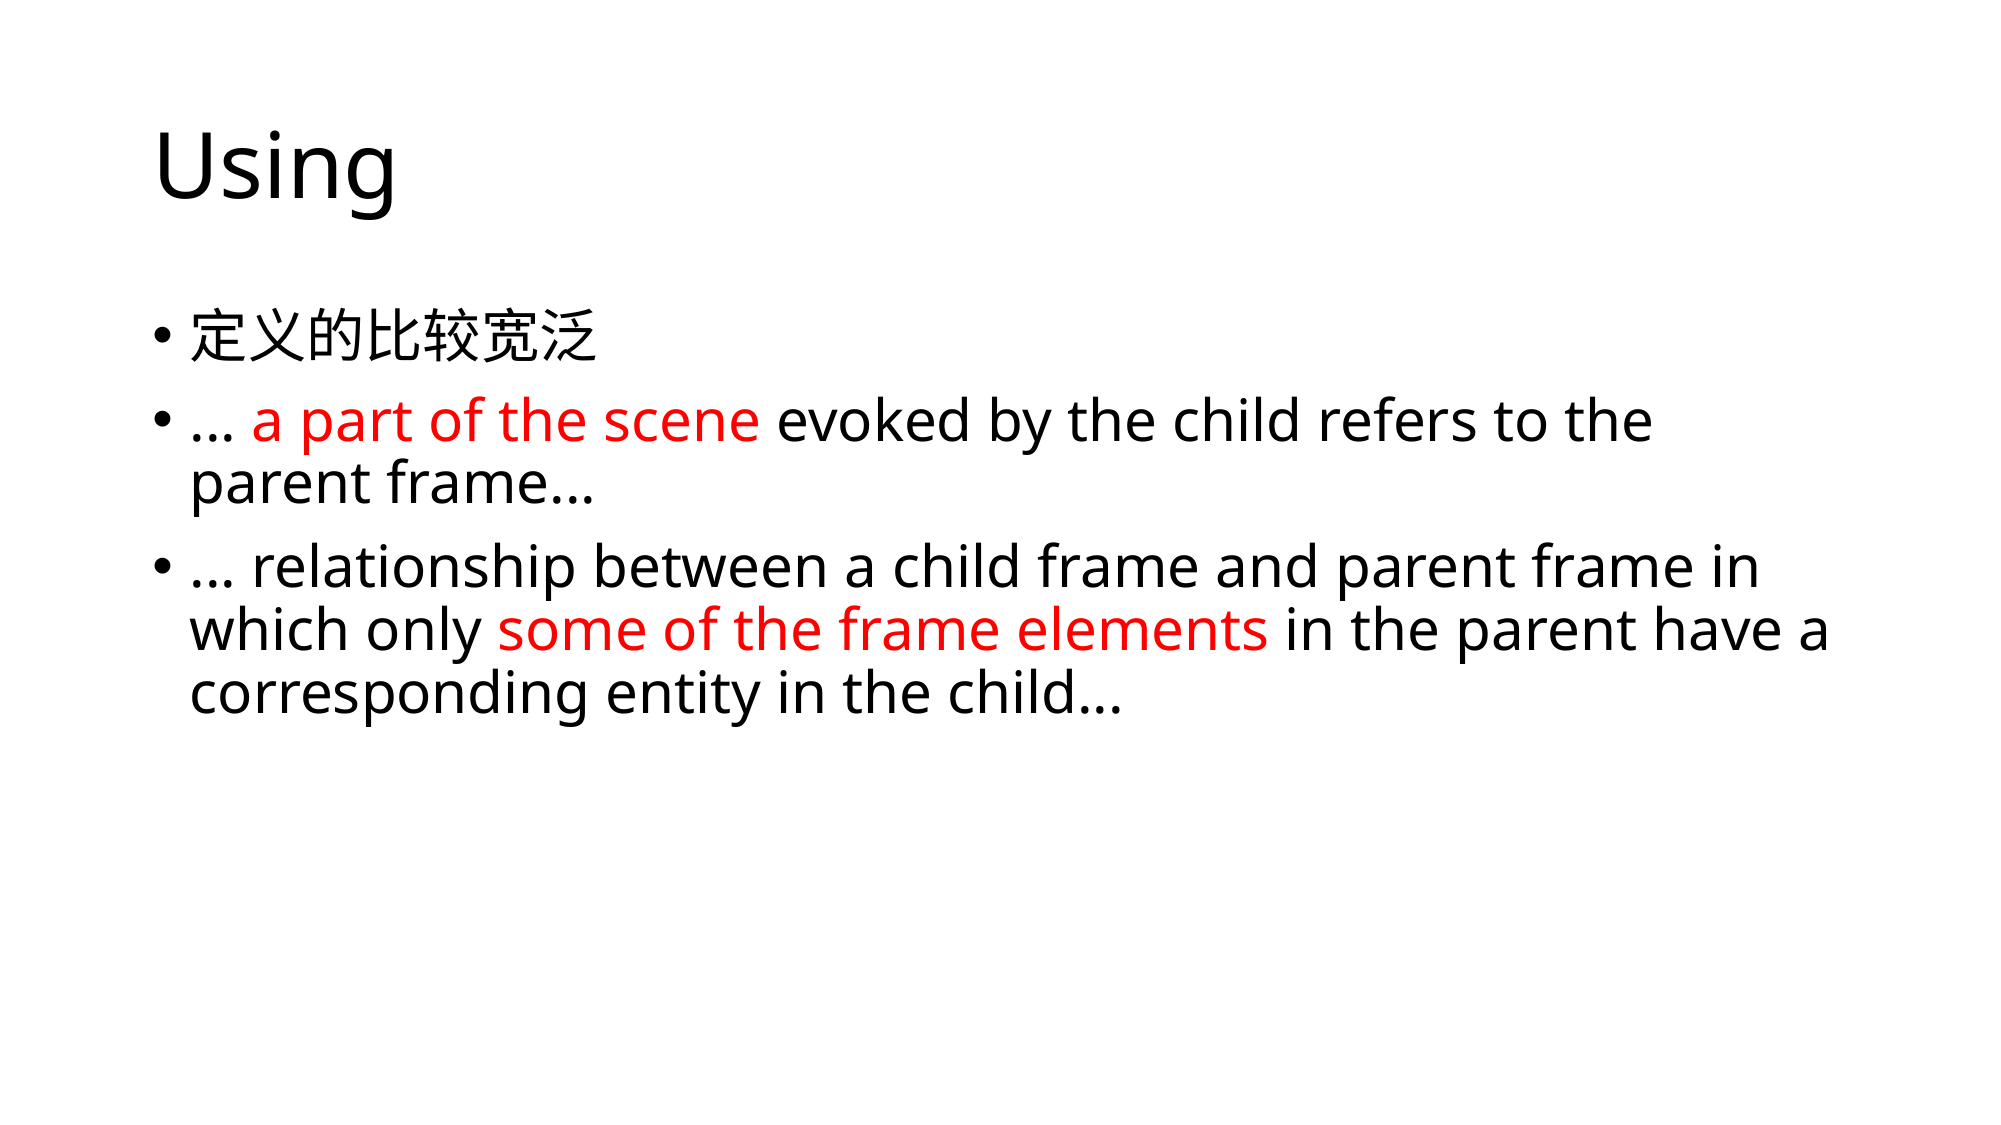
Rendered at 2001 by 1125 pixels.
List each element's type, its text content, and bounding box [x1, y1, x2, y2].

list 定义的比较宽泛 ... a part of the scene evoked by the child refers to the parent frame... ... relationship between a child frame and parent frame in which only some of the frame elements in the parent have a corresponding entity in the child... [137, 299, 1863, 1014]
title Using [137, 59, 1863, 278]
